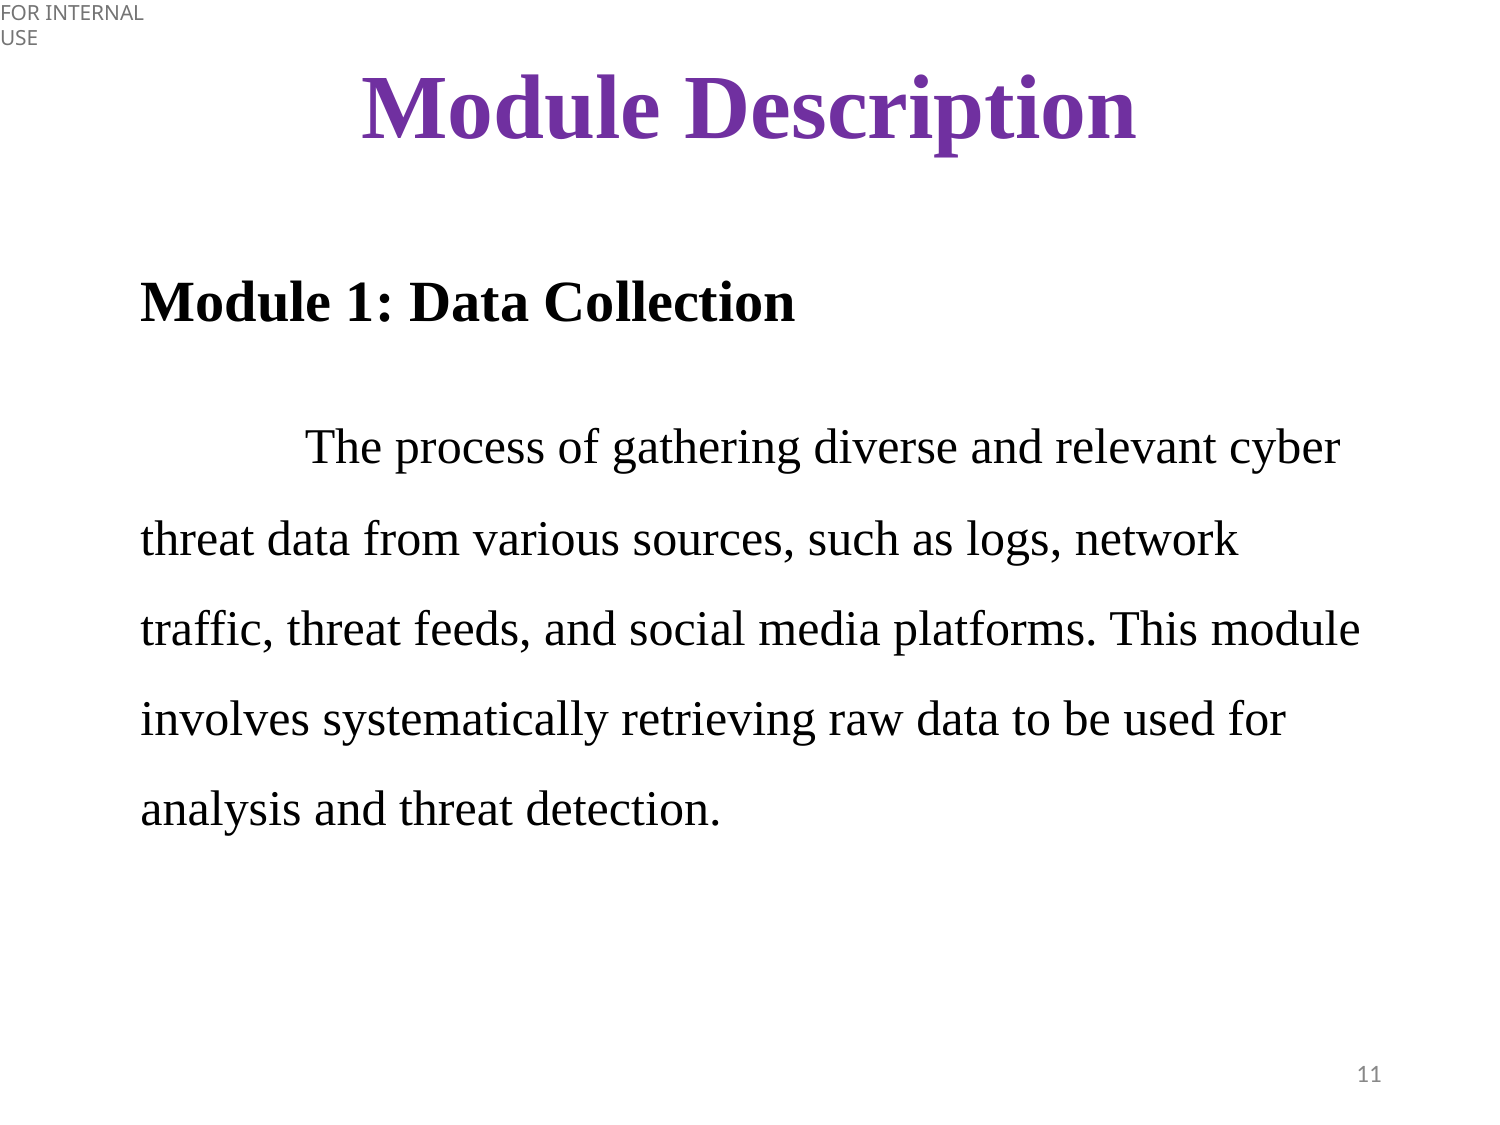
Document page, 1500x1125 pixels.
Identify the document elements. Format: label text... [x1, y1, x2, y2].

list Module 1: Data Collection The process of gathering diverse and relevant cyber threat data from various sources, such as logs, network traffic, threat feeds, and social media platforms. This module involves systematically retrieving raw data to be used for analysis and threat detection. [103, 220, 1397, 1017]
slide_number 11 [1059, 1042, 1397, 1103]
title Module Description [103, 0, 1397, 218]
